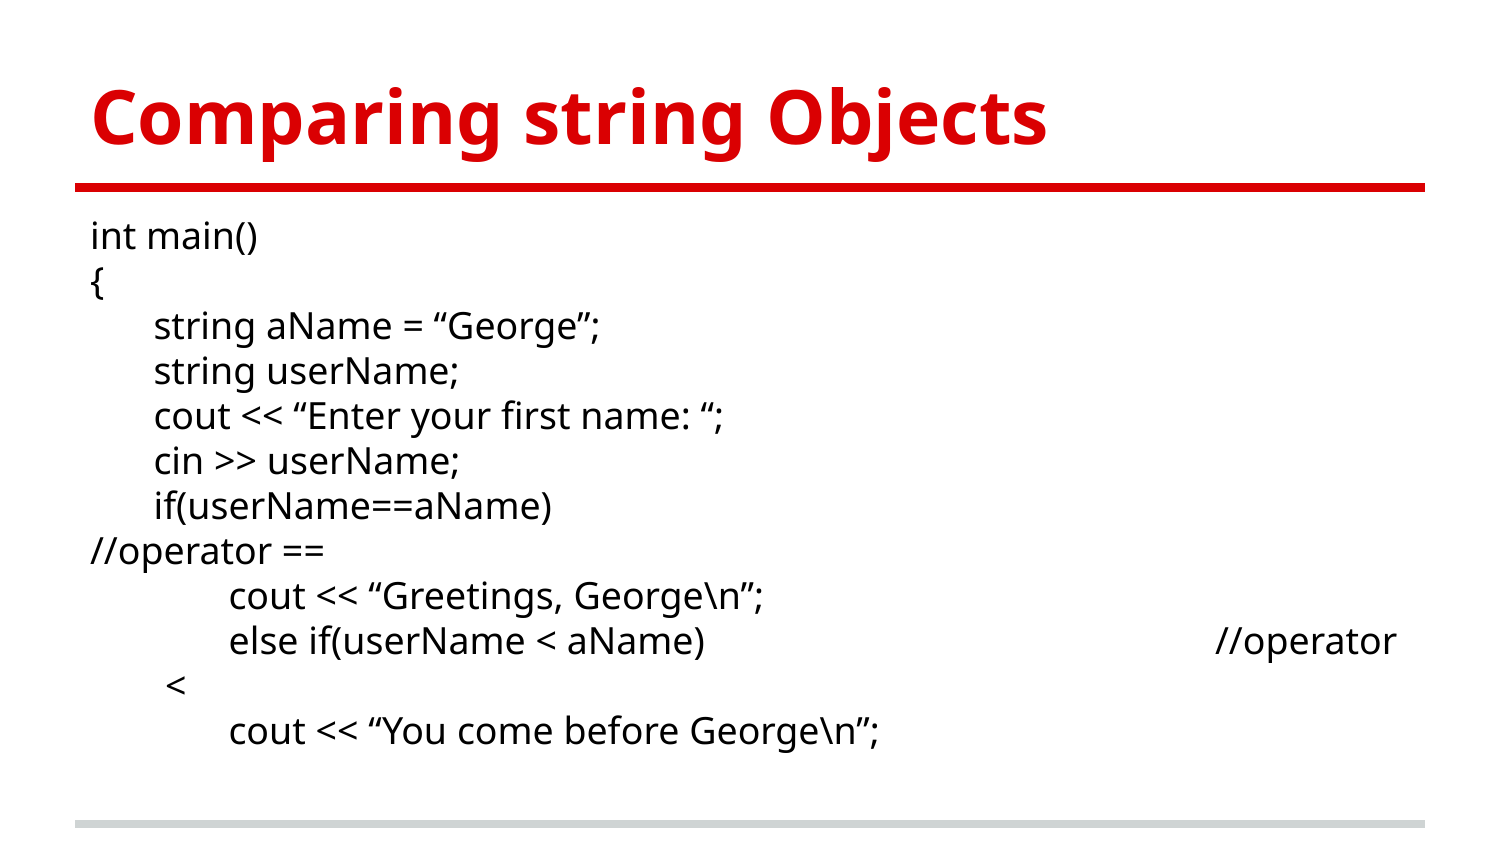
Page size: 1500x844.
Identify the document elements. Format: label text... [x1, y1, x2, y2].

title Comparing string Objects [75, 33, 1425, 175]
list int main() { string aName = “George”; string userName; cout << “Enter your first name: “; cin >> userName; if(userName==aName) //operator == cout << “Greetings, George\n”; else if(userName < aName) //operator < cout << “You come before George\n”; [75, 196, 1425, 808]
